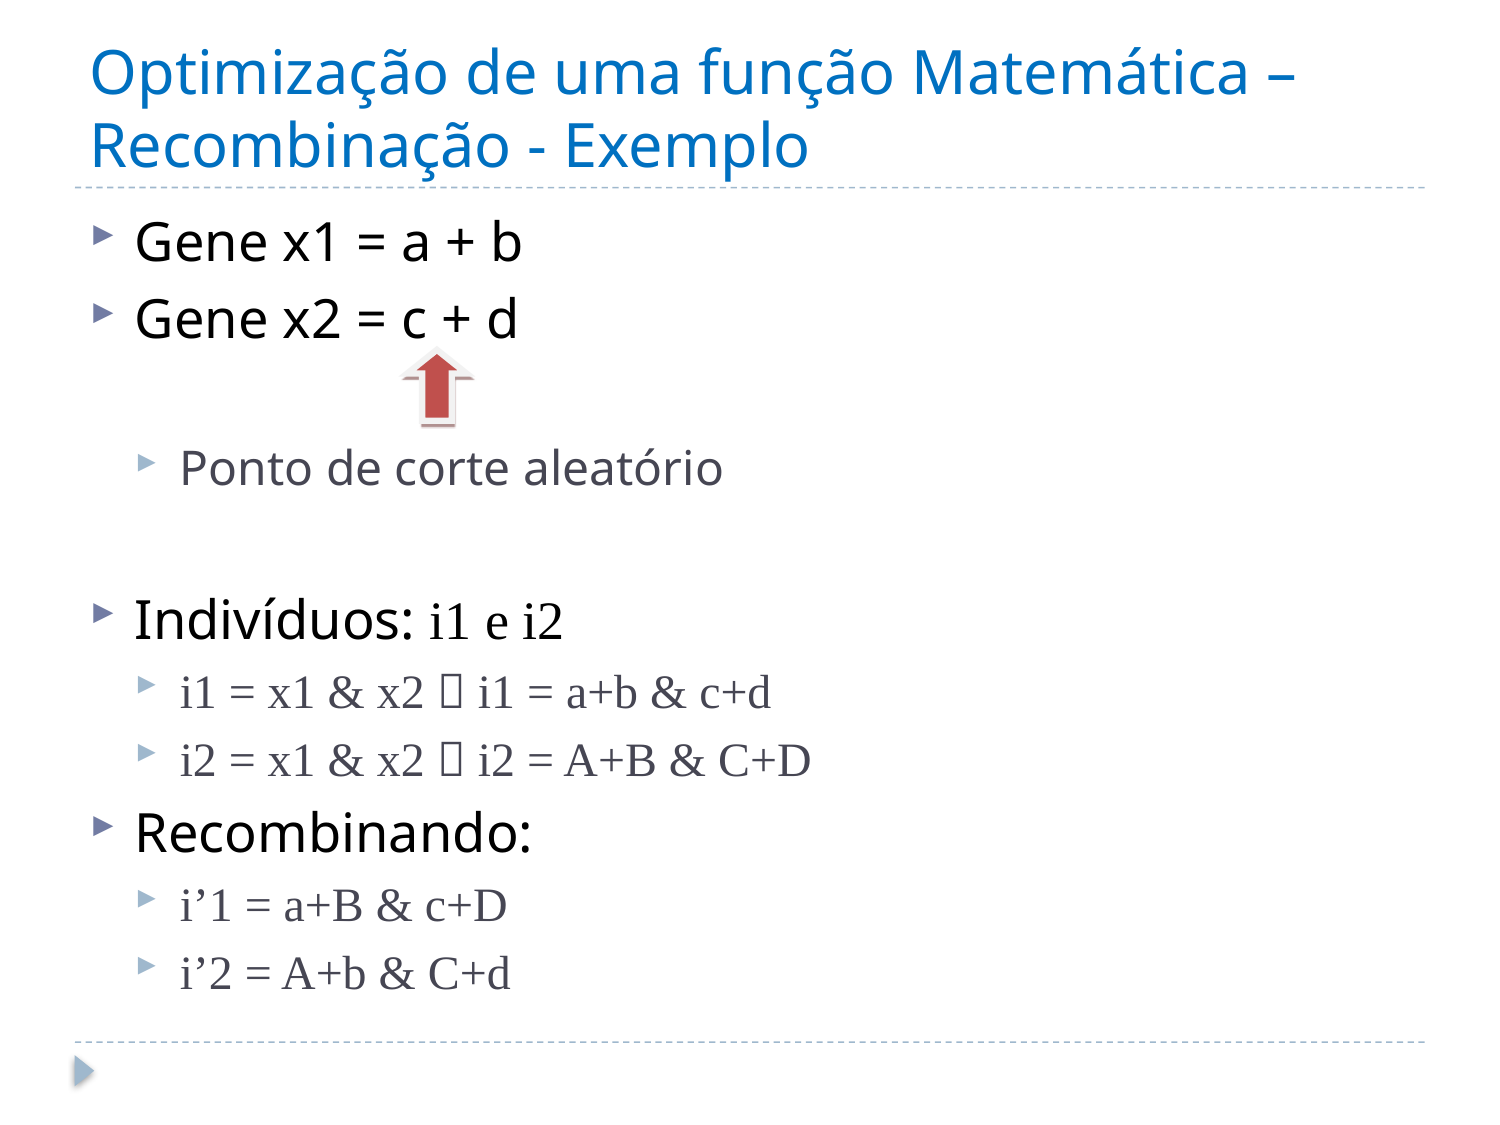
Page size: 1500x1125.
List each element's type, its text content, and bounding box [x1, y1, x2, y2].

list Gene x1 = a + b Gene x2 = c + d Ponto de corte aleatório Indivíduos: i1 e i2 i1 = x1 & x2  i1 = a+b & c+d i2 = x1 & x2  i2 = A+B & C+D Recombinando: i’1 = a+B & c+D i’2 = A+b & C+d [75, 200, 1425, 1010]
text_box [407, 349, 467, 421]
title Optimização de uma função Matemática – Recombinação - Exemplo [75, 24, 1425, 188]
